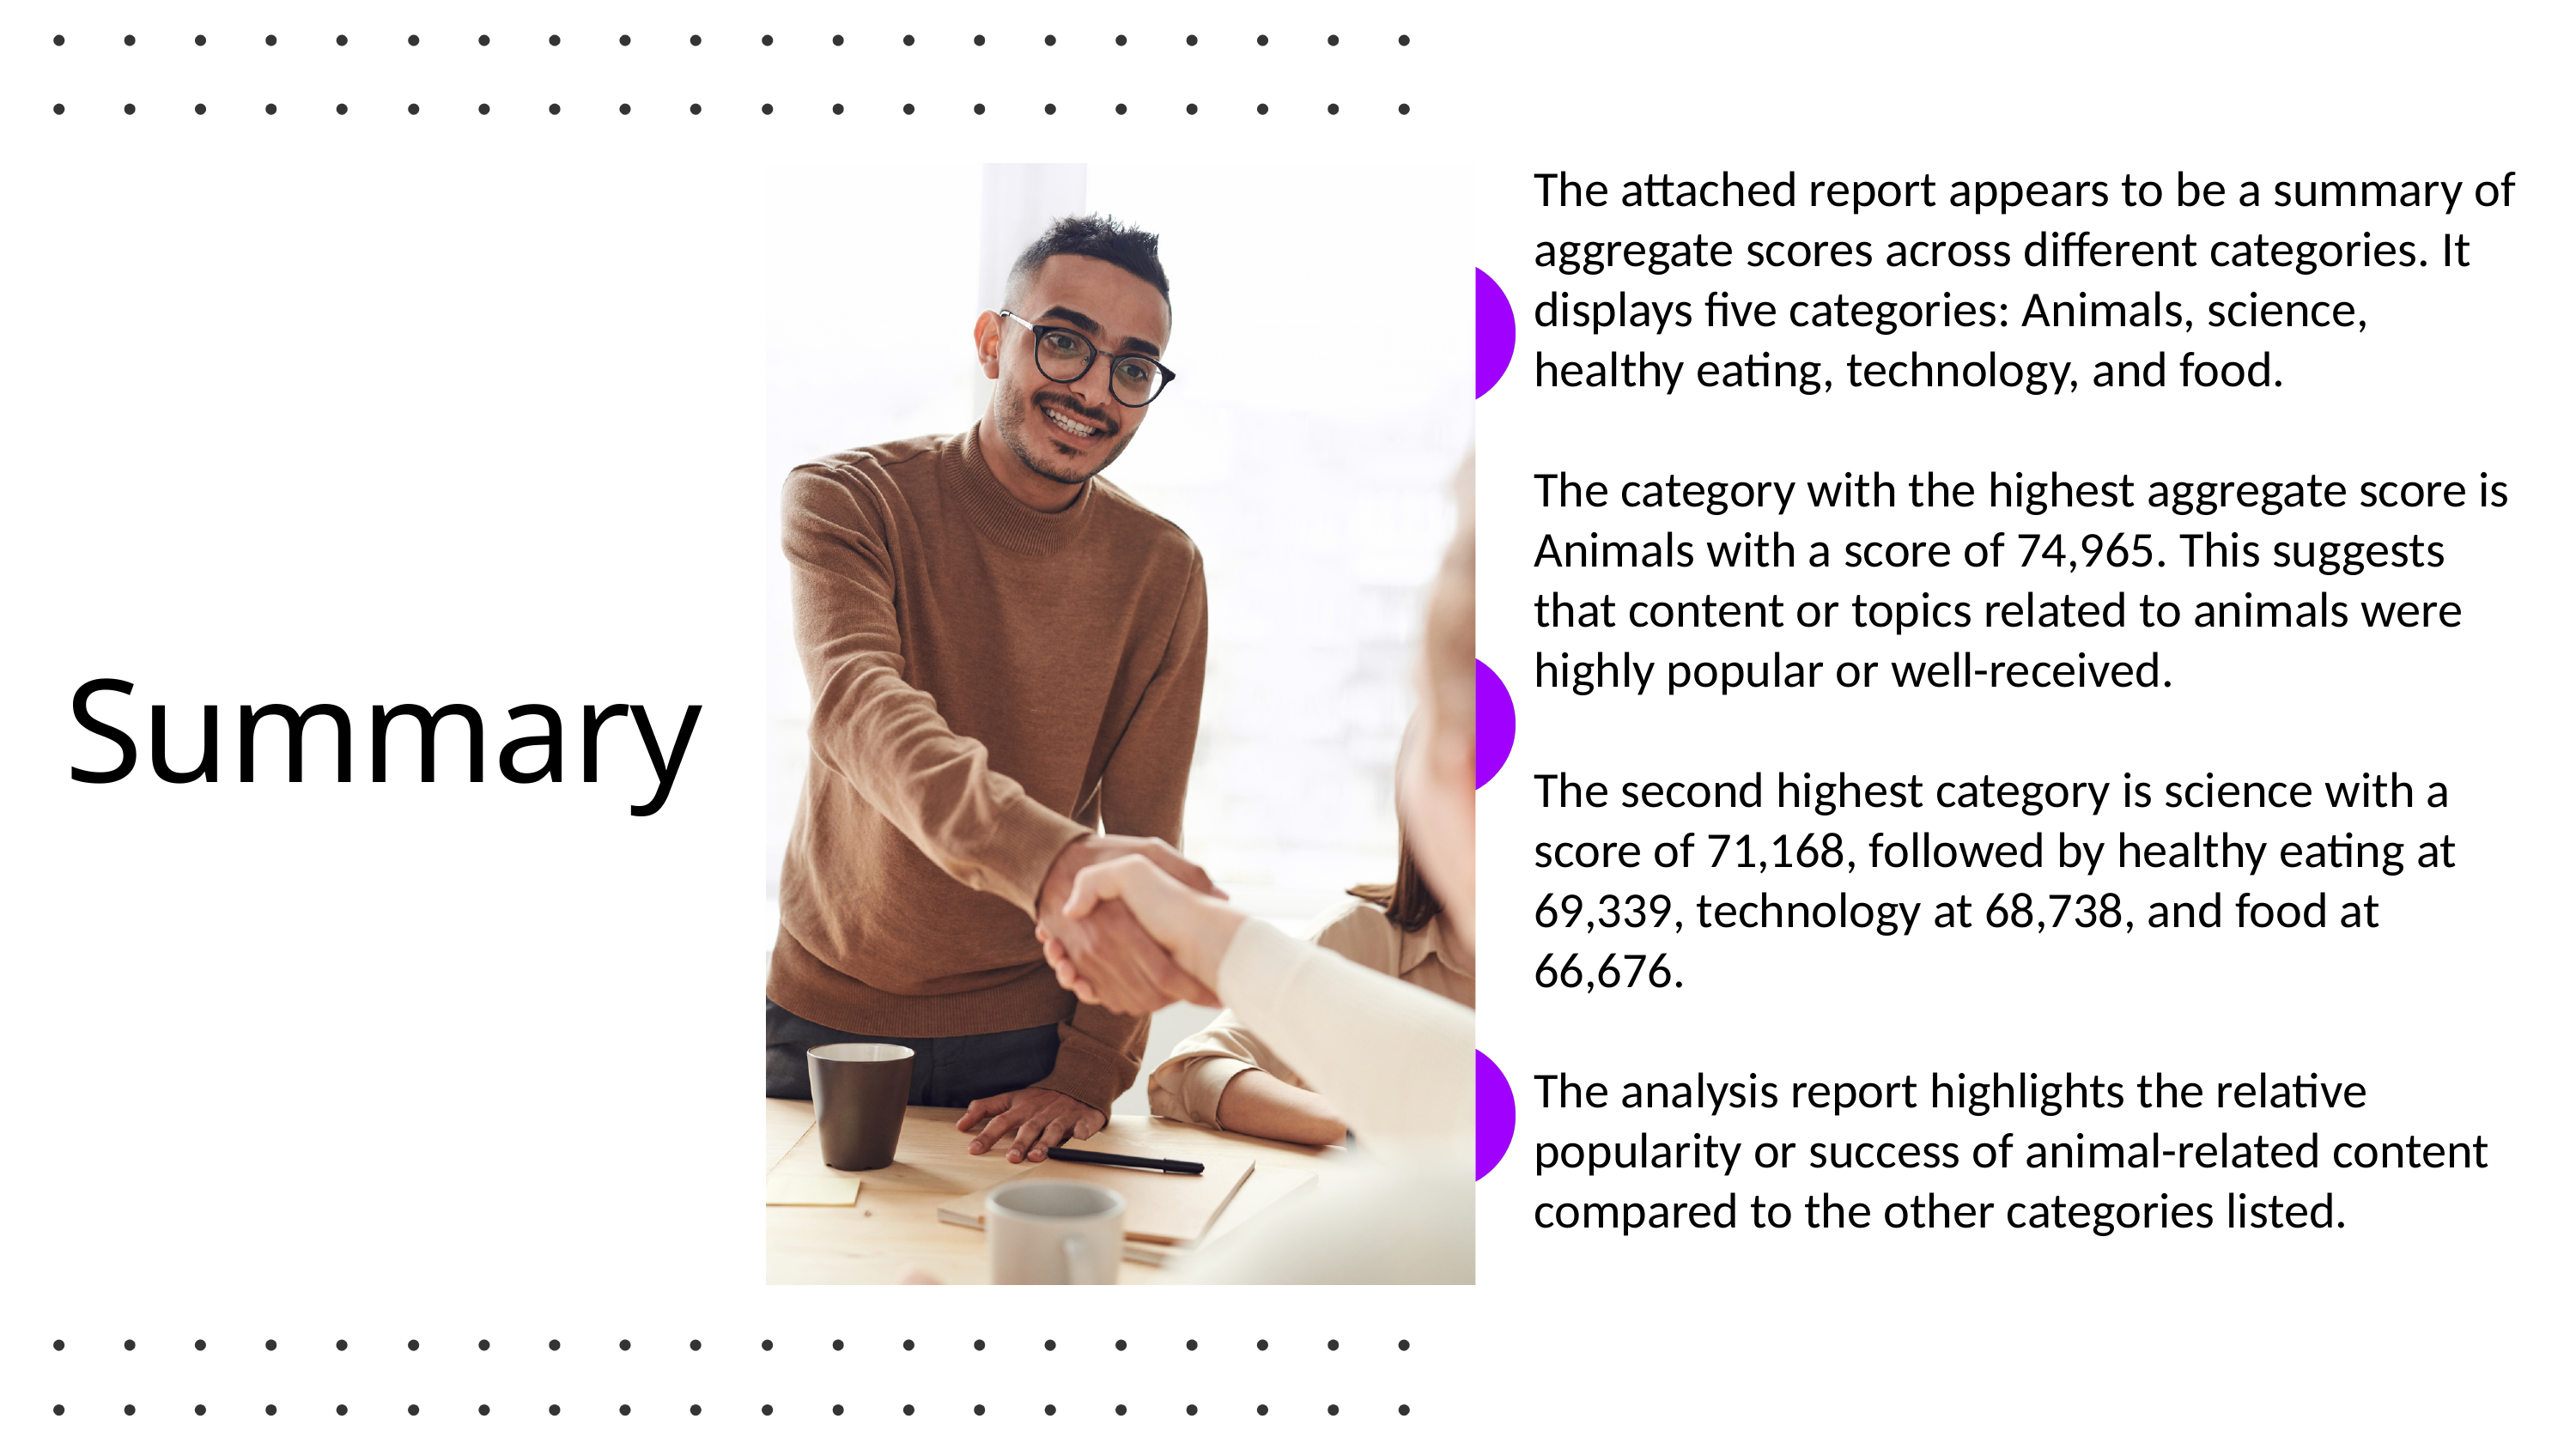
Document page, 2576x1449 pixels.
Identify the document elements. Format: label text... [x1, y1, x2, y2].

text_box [46, 0, 1414, 118]
picture [765, 163, 1562, 1286]
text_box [1631, 980, 2432, 1104]
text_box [1631, 221, 2432, 345]
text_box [46, 1335, 1414, 1449]
text_box The attached report appears to be a summary of aggregate scores across different categories. It displays five categories: Animals, science, healthy eating, technology, and food. The category with the highest aggregate score is Animals with a score of 74,965. This suggests that content or topics related to animals were highly popular or well-received. The second highest category is science with a score of 71,168, followed by healthy eating at 69,339, technology at 68,738, and food at 66,676. The analysis report highlights the relative popularity or success of animal-related content compared to the other categories listed. [1521, 150, 2542, 1245]
text_box Summary [64, 639, 727, 811]
